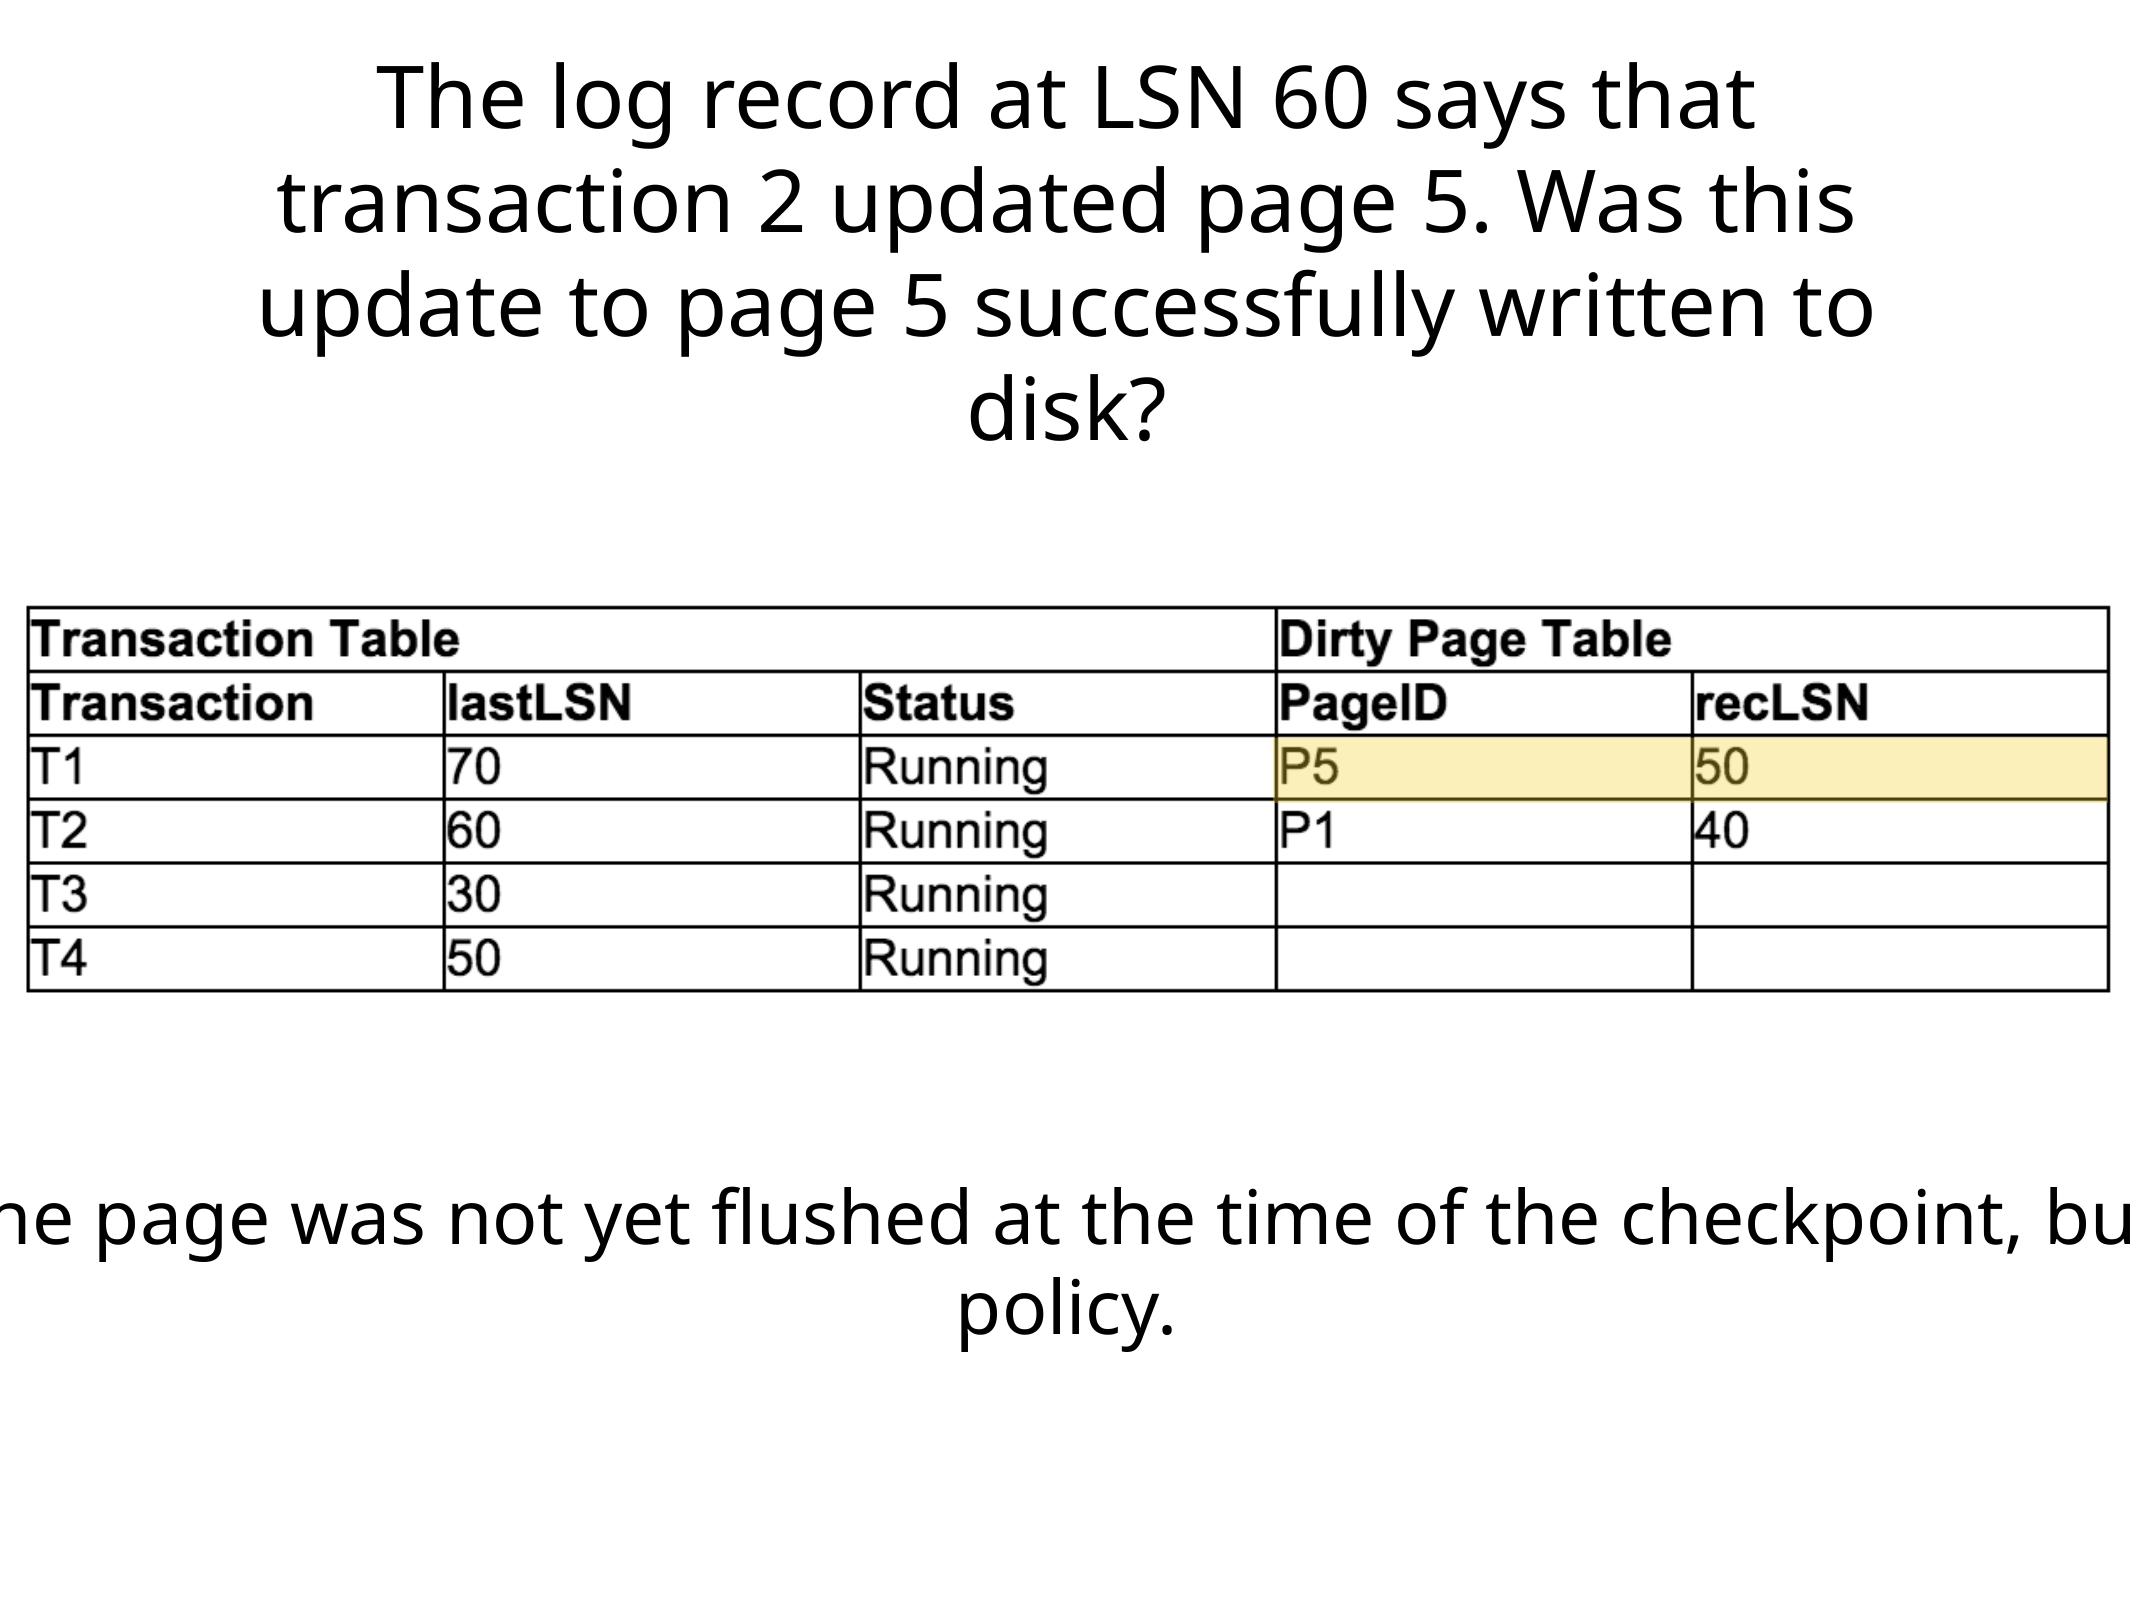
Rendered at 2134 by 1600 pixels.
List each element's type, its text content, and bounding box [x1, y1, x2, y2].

text_box Update at LSN 60 MAY have been written to disk. The page was not yet flushed at the time of the checkpoint, but may have flushed later, because of the NO FORCE policy. [0, 1160, 2134, 1358]
title The log record at LSN 60 says that transaction 2 updated page 5. Was this update to page 5 successfully written to disk? [155, 72, 1978, 428]
picture [0, 576, 2134, 1024]
